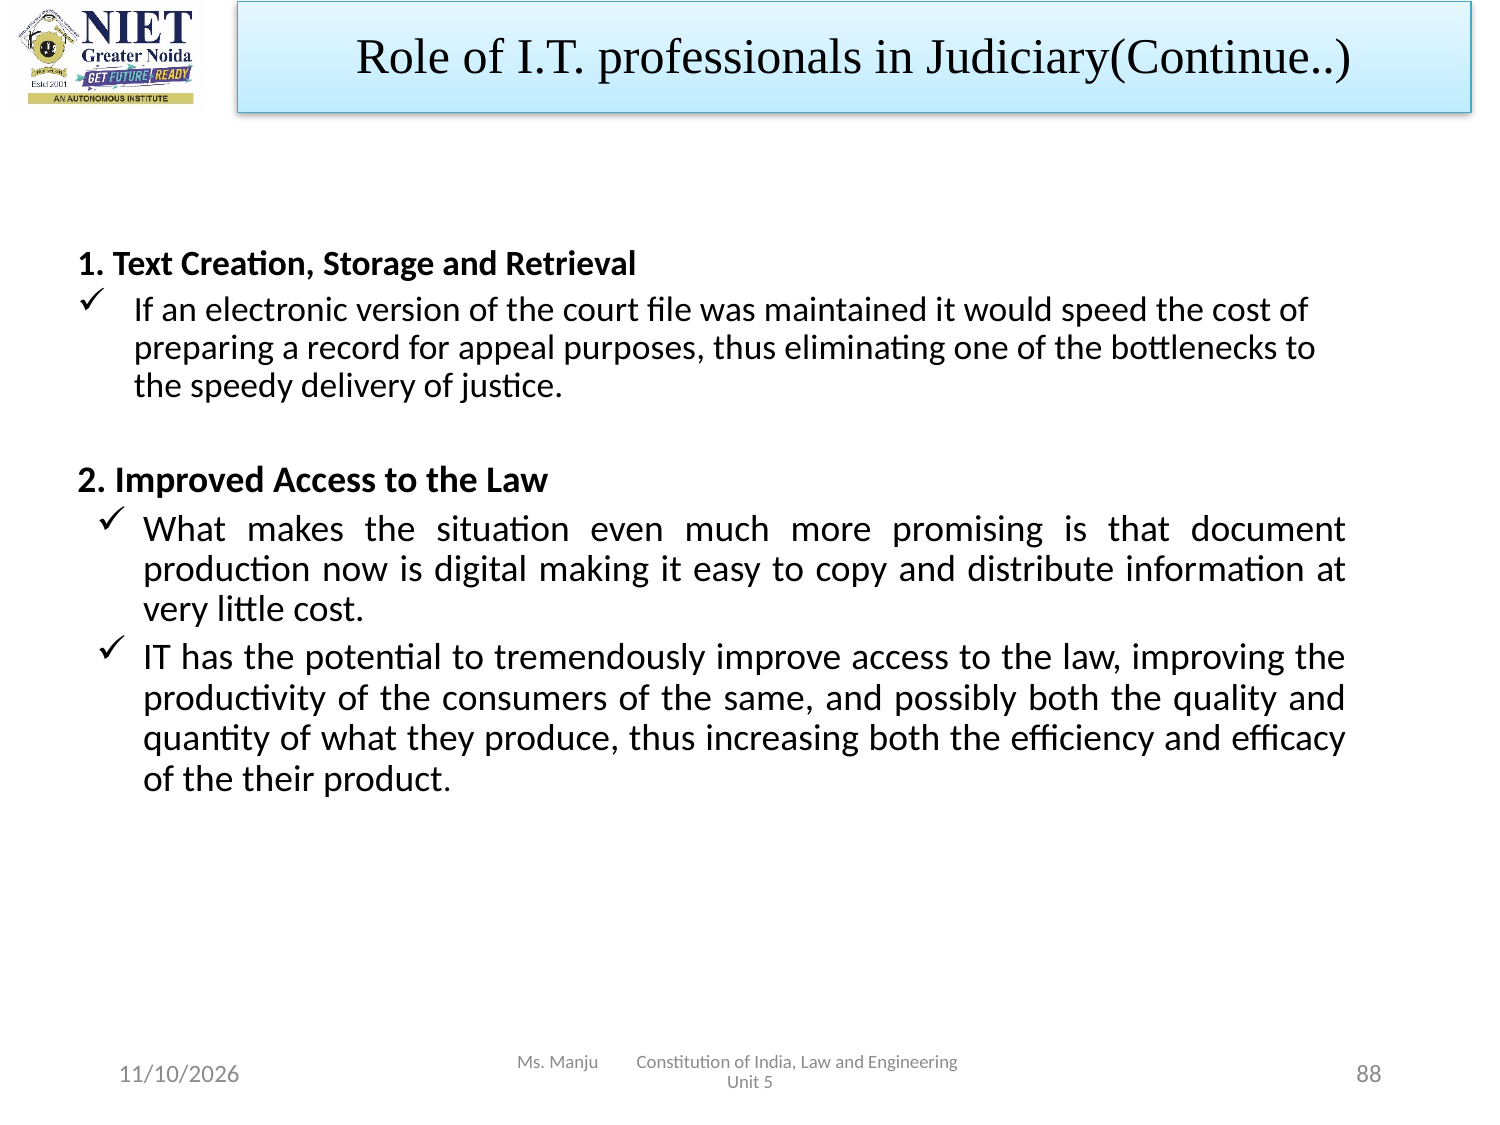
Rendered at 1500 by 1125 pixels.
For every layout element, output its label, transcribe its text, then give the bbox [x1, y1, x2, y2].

footer Ms. Manju Constitution of India, Law and Engineering Unit 5 [496, 1042, 1004, 1103]
picture [5, 0, 205, 113]
slide_number 88 [1059, 1042, 1397, 1103]
text_box [0, 0, 1500, 1125]
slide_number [103, 1042, 441, 1103]
list 1. Text Creation, Storage and Retrieval If an electronic version of the court file was maintained it would speed the cost of preparing a record for appeal purposes, thus eliminating one of the bottlenecks to the speedy delivery of justice. 2. Improved Access to the Law What makes the situation even much more promising is that document production now is digital making it easy to copy and distribute information at very little cost. IT has the potential to tremendously improve access to the law, improving the productivity of the consumers of the same, and possibly both the quality and quantity of what they produce, thus increasing both the efficiency and efficacy of the their product. [62, 237, 1363, 979]
text_box Role of I.T. professionals in Judiciary(Continue..) [237, 1, 1472, 113]
